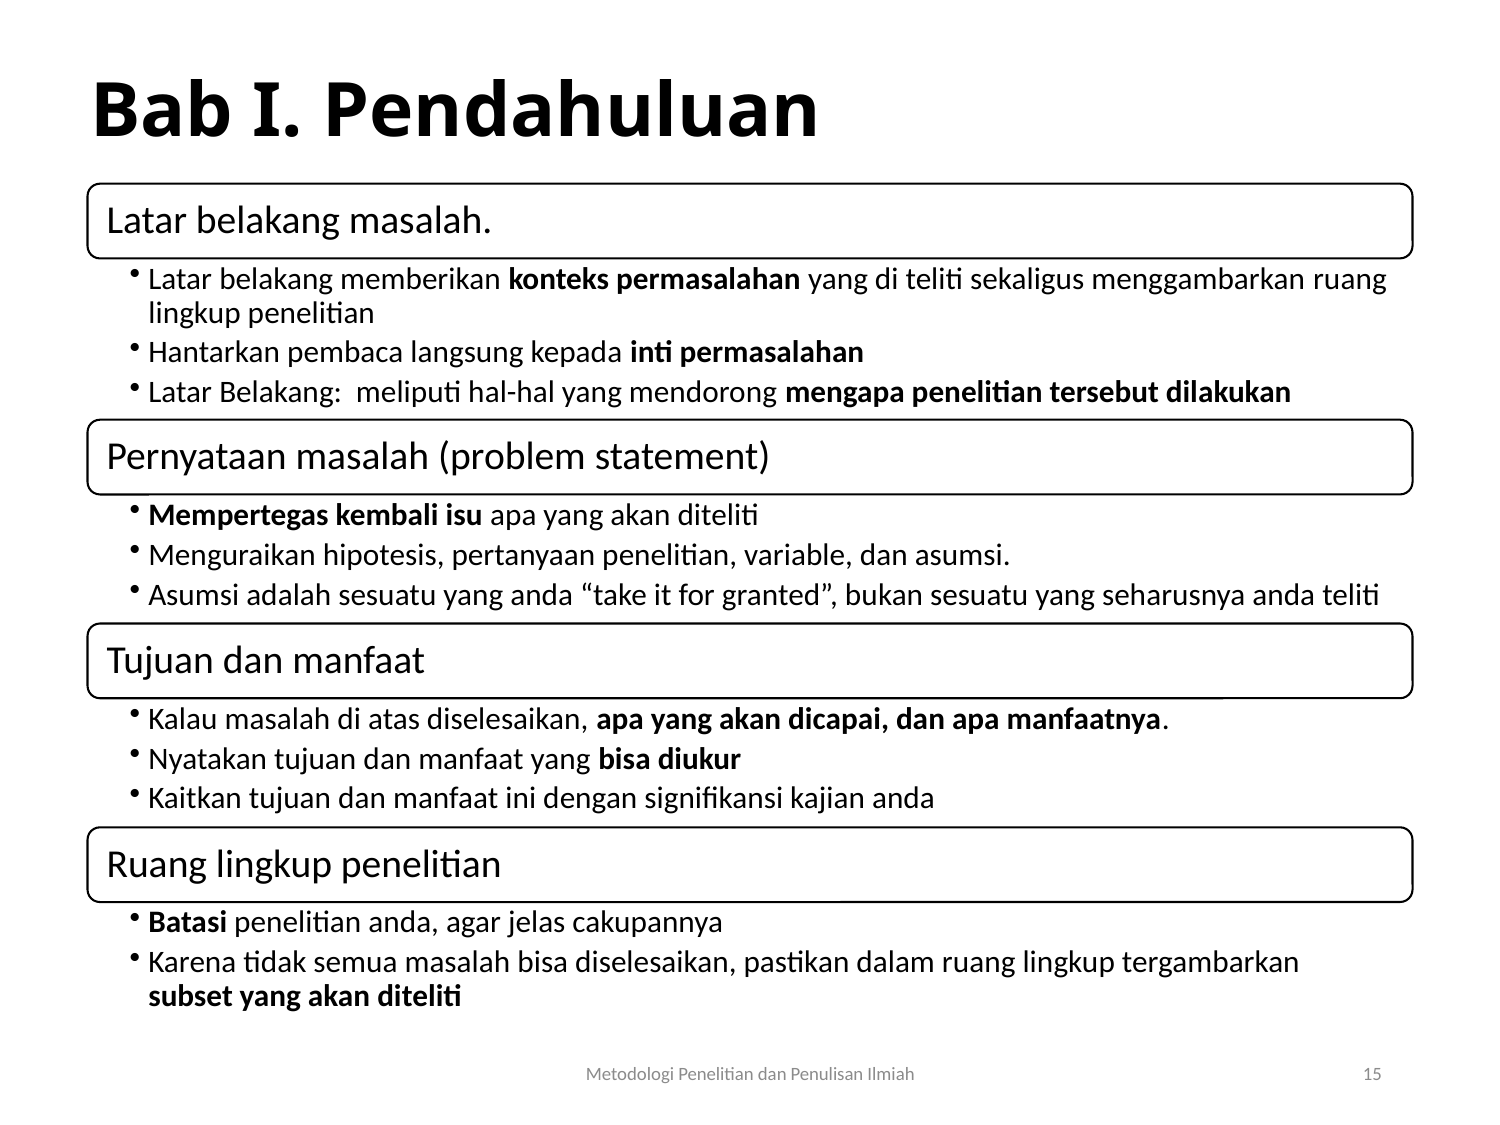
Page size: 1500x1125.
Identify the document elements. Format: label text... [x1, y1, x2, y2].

slide_number 15 [1059, 1042, 1397, 1103]
title Bab I. Pendahuluan [75, 37, 1425, 188]
footer Metodologi Penelitian dan Penulisan Ilmiah [496, 1042, 1004, 1103]
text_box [87, 174, 1413, 1031]
